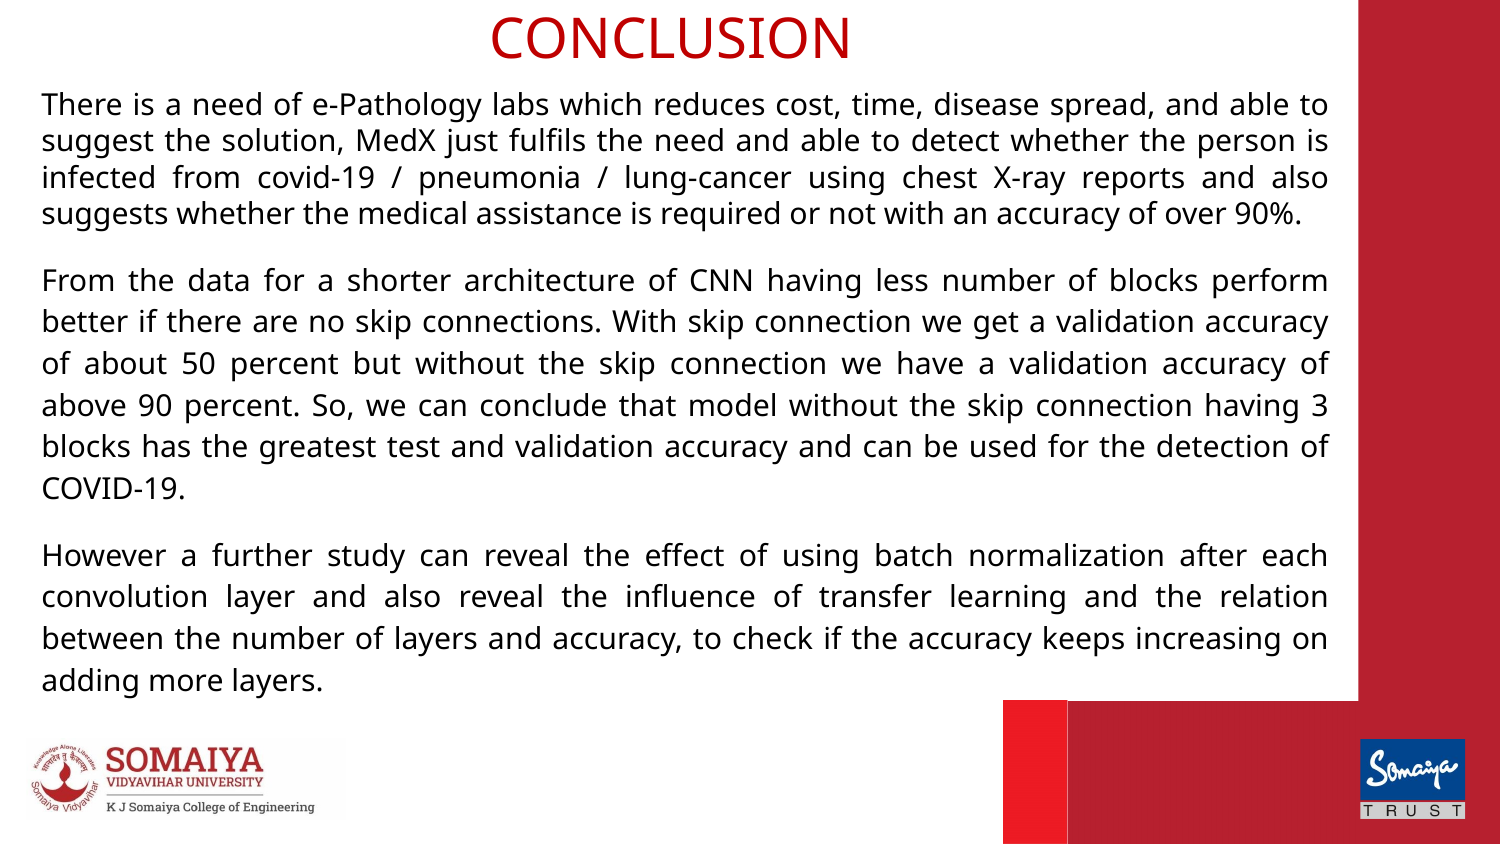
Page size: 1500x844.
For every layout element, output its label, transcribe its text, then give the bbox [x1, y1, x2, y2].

text_box There is a need of e-Pathology labs which reduces cost, time, disease spread, and able to suggest the solution, MedX just fulfils the need and able to detect whether the person is infected from covid-19 / pneumonia / lung-cancer using chest X-ray reports and also suggests whether the medical assistance is required or not with an accuracy of over 90%. From the data for a shorter architecture of CNN having less number of blocks perform better if there are no skip connections. With skip connection we get a validation accuracy of about 50 percent but without the skip connection we have a validation accuracy of above 90 percent. So, we can conclude that model without the skip connection having 3 blocks has the greatest test and validation accuracy and can be used for the detection of COVID-19. However a further study can reveal the effect of using batch normalization after each convolution layer and also reveal the influence of transfer learning and the relation between the number of layers and accuracy, to check if the accuracy keeps increasing on adding more layers. [26, 70, 997, 774]
text_box [26, 774, 346, 820]
title CONCLUSION [0, 0, 1000, 143]
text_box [1002, 0, 1500, 844]
